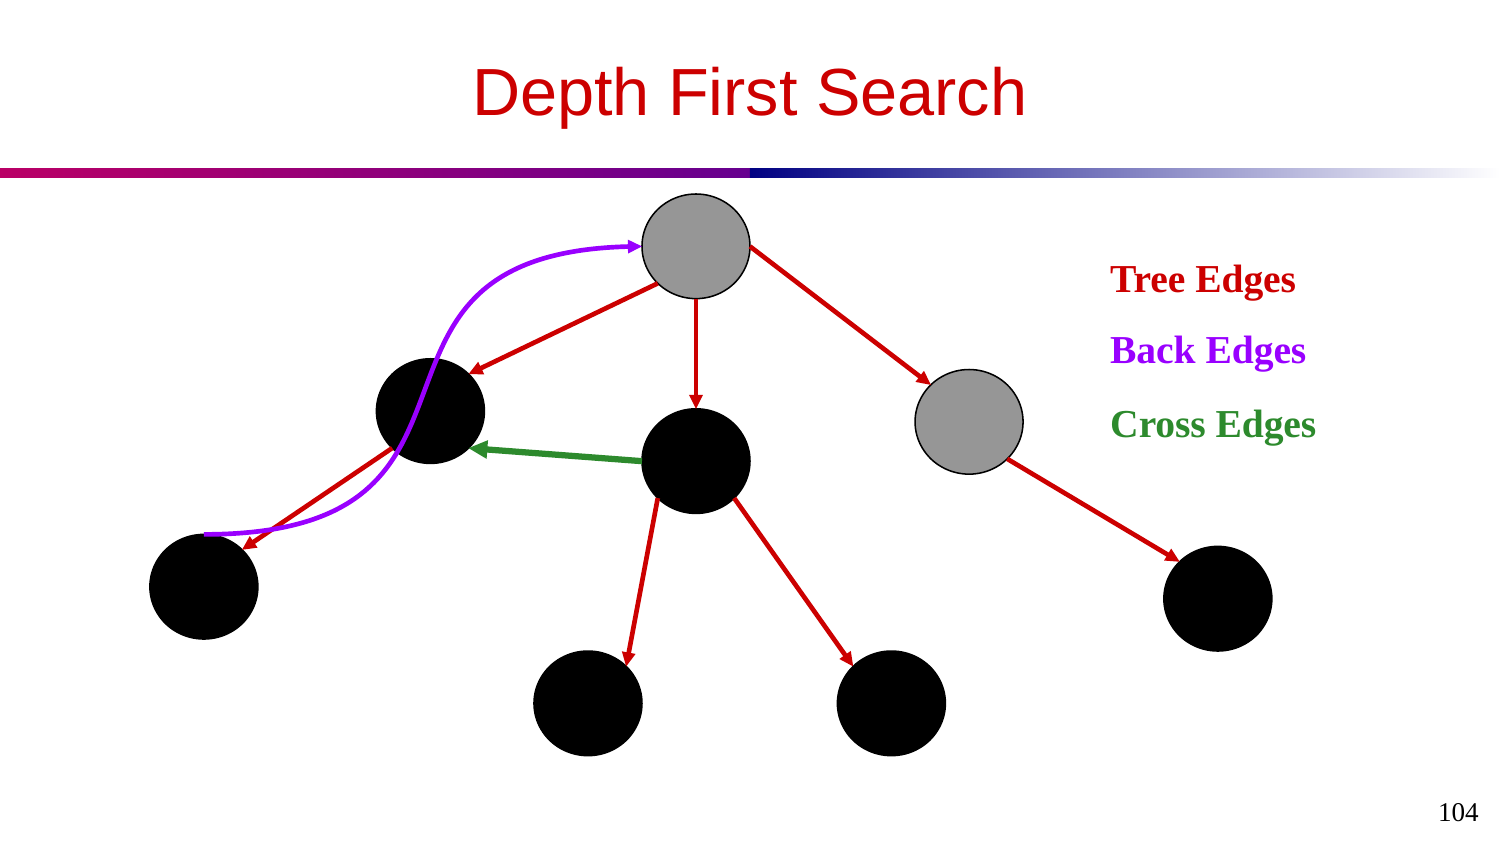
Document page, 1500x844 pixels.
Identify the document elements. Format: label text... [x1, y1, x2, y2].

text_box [241, 542, 393, 550]
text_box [648, 283, 658, 375]
text_box [837, 651, 946, 756]
text_box Back Edges [1095, 309, 1479, 382]
text_box [642, 193, 750, 299]
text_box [1006, 458, 1180, 562]
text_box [625, 497, 658, 667]
text_box [533, 651, 642, 756]
slide_number ‹#› [1403, 779, 1494, 844]
text_box Tree Edges [1095, 237, 1479, 309]
text_box Cross Edges [1095, 382, 1479, 461]
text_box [203, 246, 643, 535]
text_box [648, 408, 751, 514]
title Depth First Search [75, 28, 1425, 150]
text_box [149, 534, 258, 640]
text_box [749, 246, 932, 386]
text_box [1163, 546, 1272, 652]
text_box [733, 497, 854, 667]
text_box [915, 369, 1024, 475]
